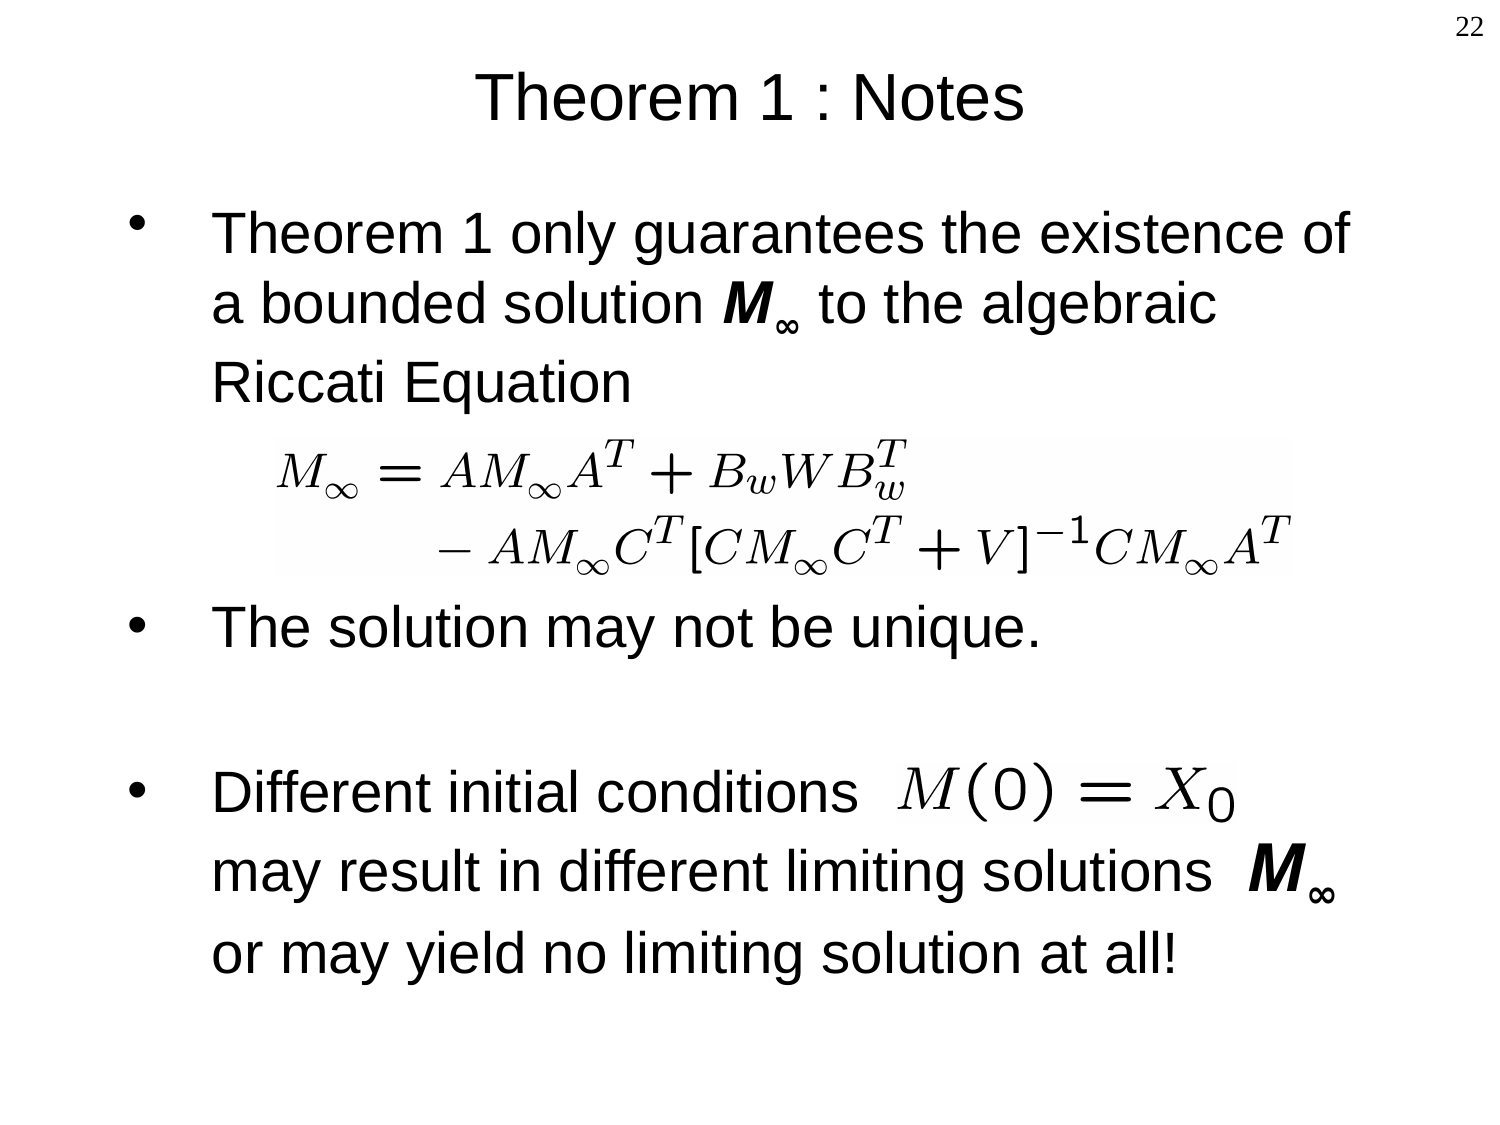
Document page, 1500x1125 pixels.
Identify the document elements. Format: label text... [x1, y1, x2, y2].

picture [274, 437, 1293, 576]
list Theorem 1 only guarantees the existence of a bounded solution M∞ to the algebraic Riccati Equation The solution may not be unique. Different initial conditions may result in different limiting solutions M∞ or may yield no limiting solution at all! [112, 187, 1388, 1026]
title Theorem 1 : Notes [112, 0, 1388, 187]
slide_number 22 [1388, 0, 1500, 76]
picture [896, 762, 1237, 824]
